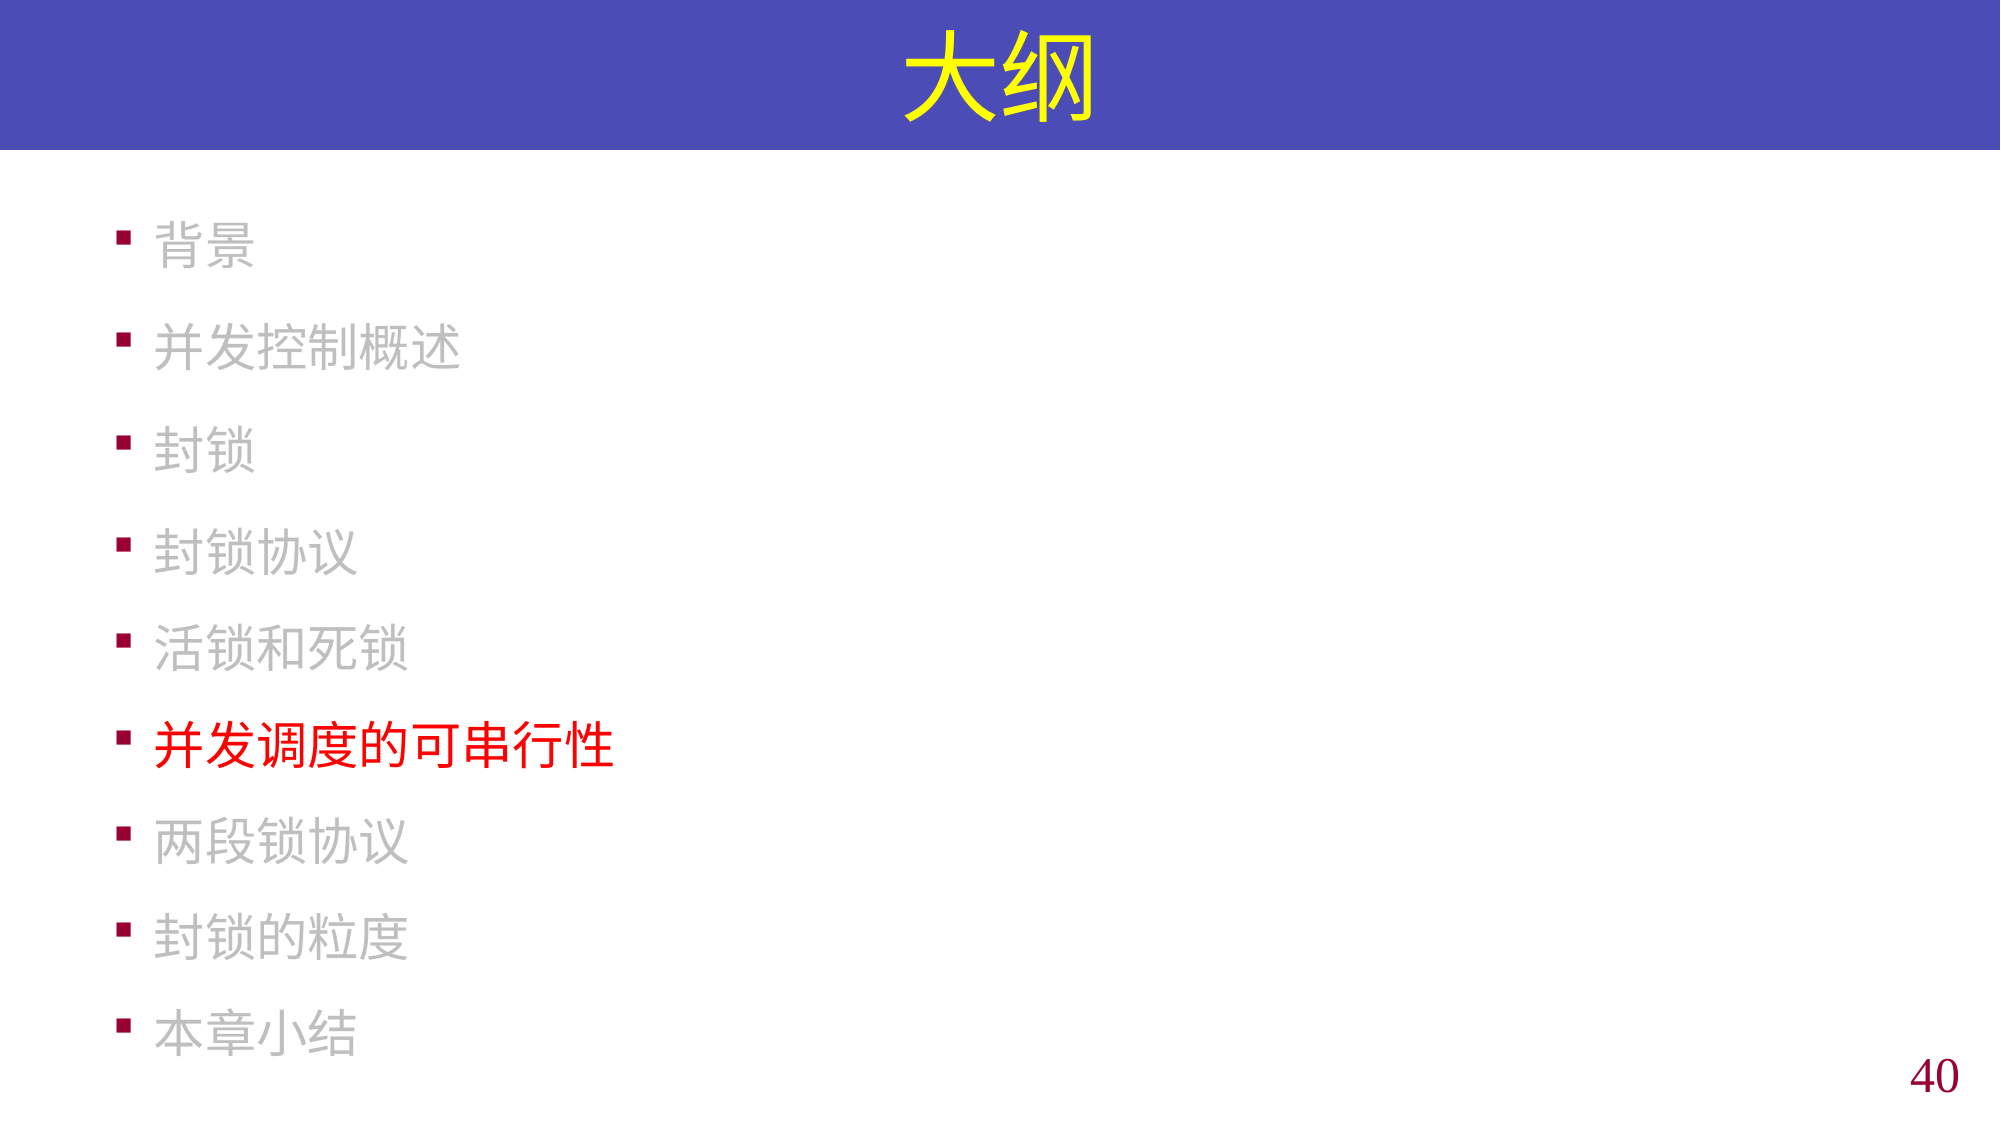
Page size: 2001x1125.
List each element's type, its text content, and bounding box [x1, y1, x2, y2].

title 大纲 [0, 0, 2000, 150]
slide_number 39 [1550, 1048, 1975, 1096]
list 背景 并发控制概述 封锁 封锁协议 活锁和死锁 并发调度的可串行性 两段锁协议 封锁的粒度 本章小结 [97, 174, 1904, 1073]
